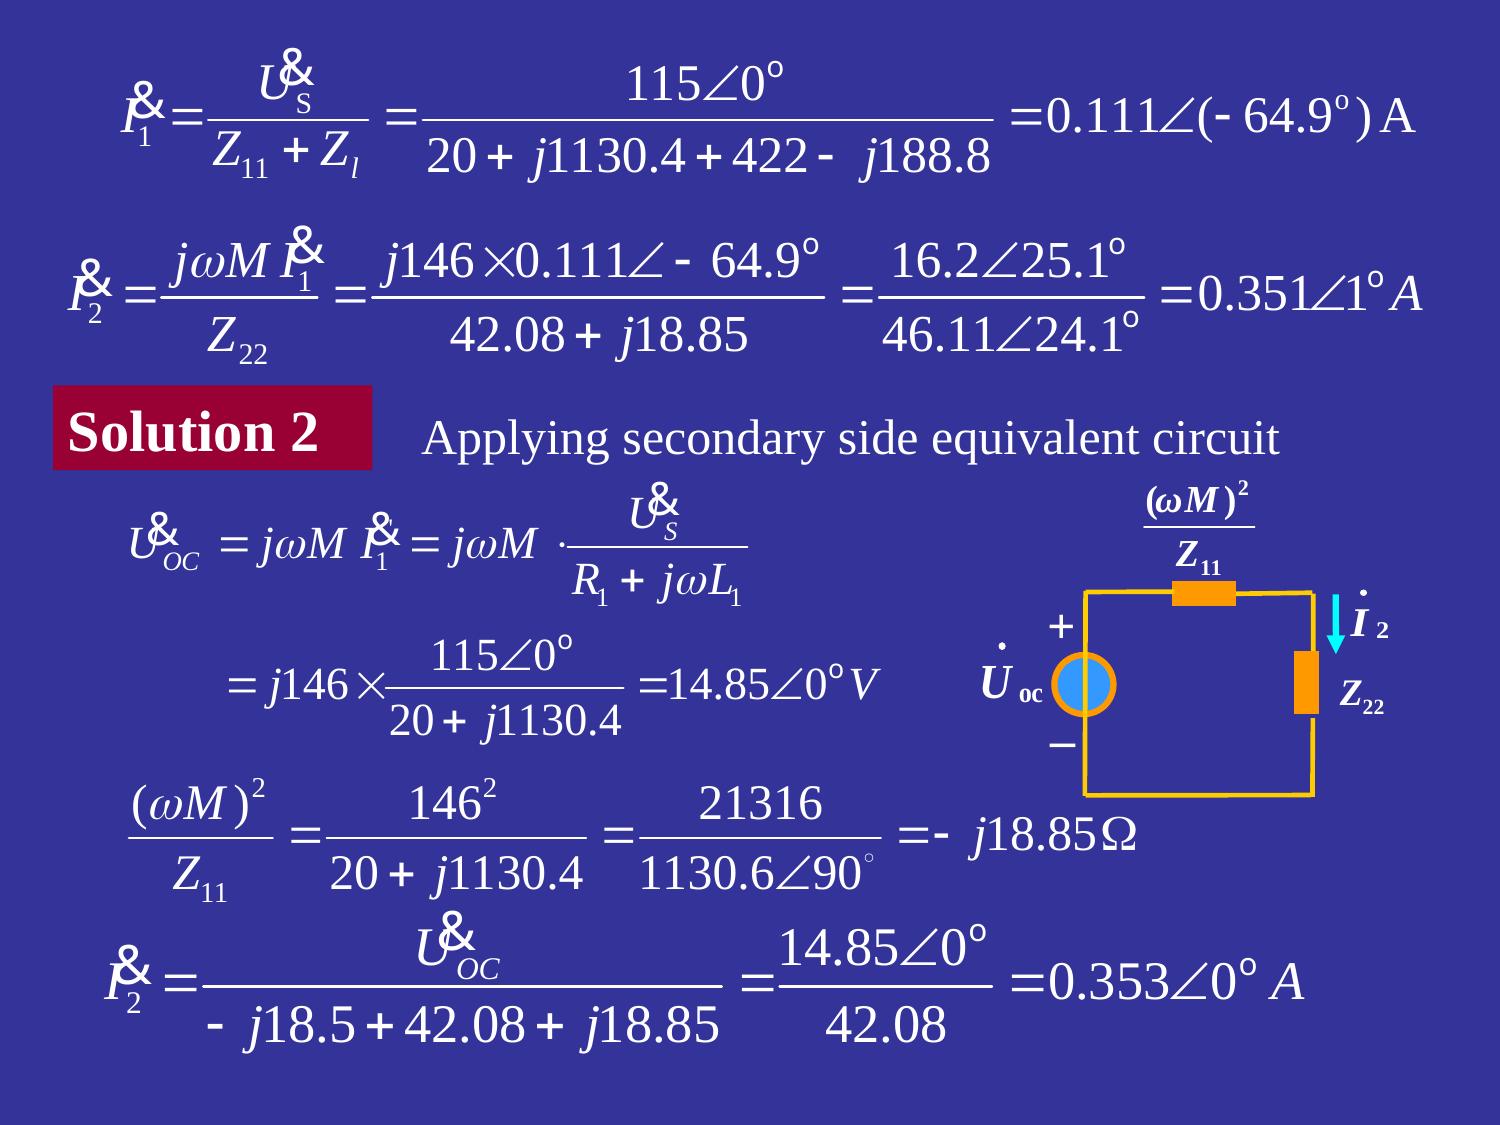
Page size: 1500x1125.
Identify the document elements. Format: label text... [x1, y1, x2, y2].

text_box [123, 477, 893, 755]
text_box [974, 469, 1428, 798]
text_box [58, 219, 1434, 376]
text_box Solution 2 [53, 385, 373, 471]
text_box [120, 763, 1147, 903]
text_box Applying secondary side equivalent circuit [406, 396, 1296, 472]
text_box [110, 42, 1428, 193]
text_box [94, 904, 1314, 1064]
